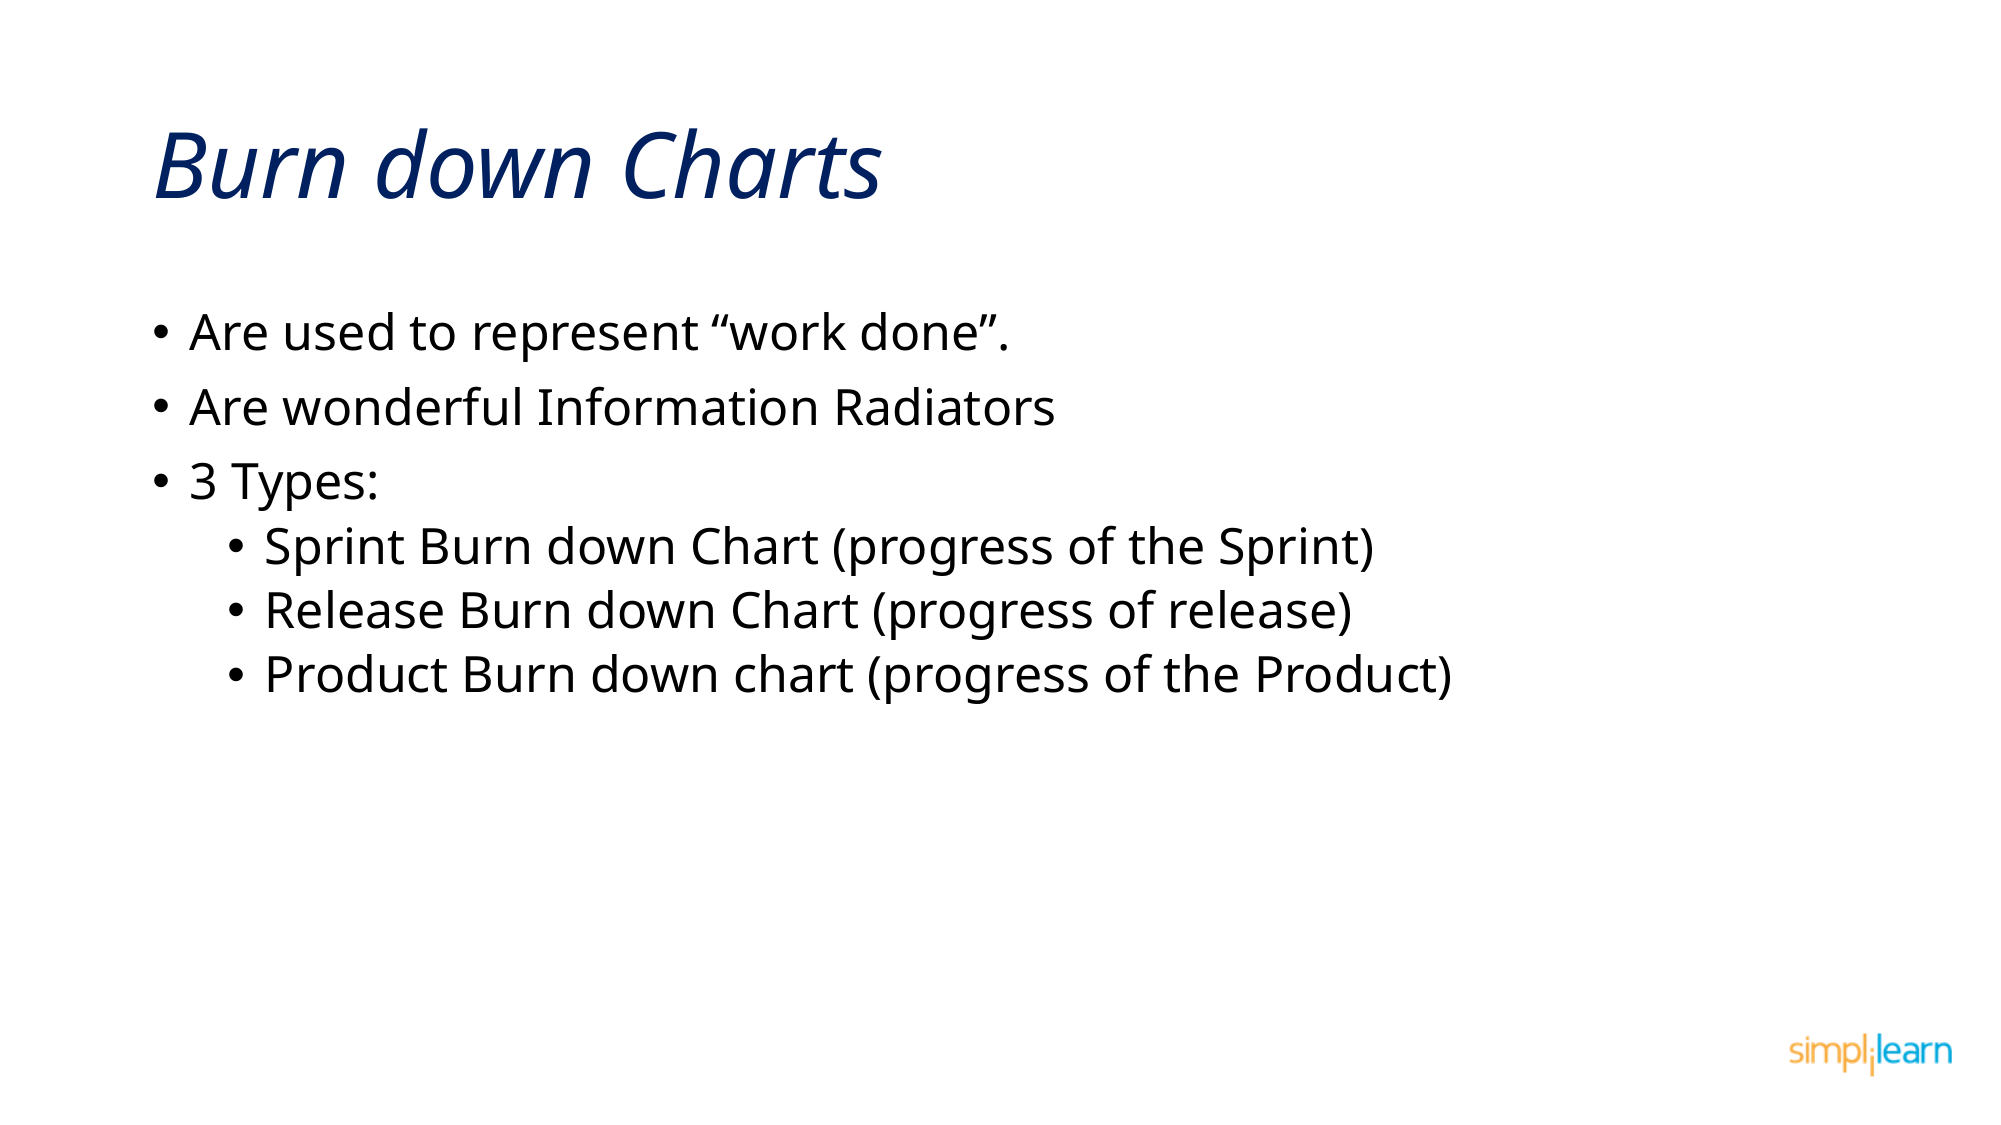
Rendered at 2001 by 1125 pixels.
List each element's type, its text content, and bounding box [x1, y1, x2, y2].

list Are used to represent “work done”. Are wonderful Information Radiators 3 Types: Sprint Burn down Chart (progress of the Sprint) Release Burn down Chart (progress of release) Product Burn down chart (progress of the Product) [137, 299, 1863, 1014]
title Burn down Charts [137, 59, 1863, 278]
picture [1712, 987, 1982, 1084]
